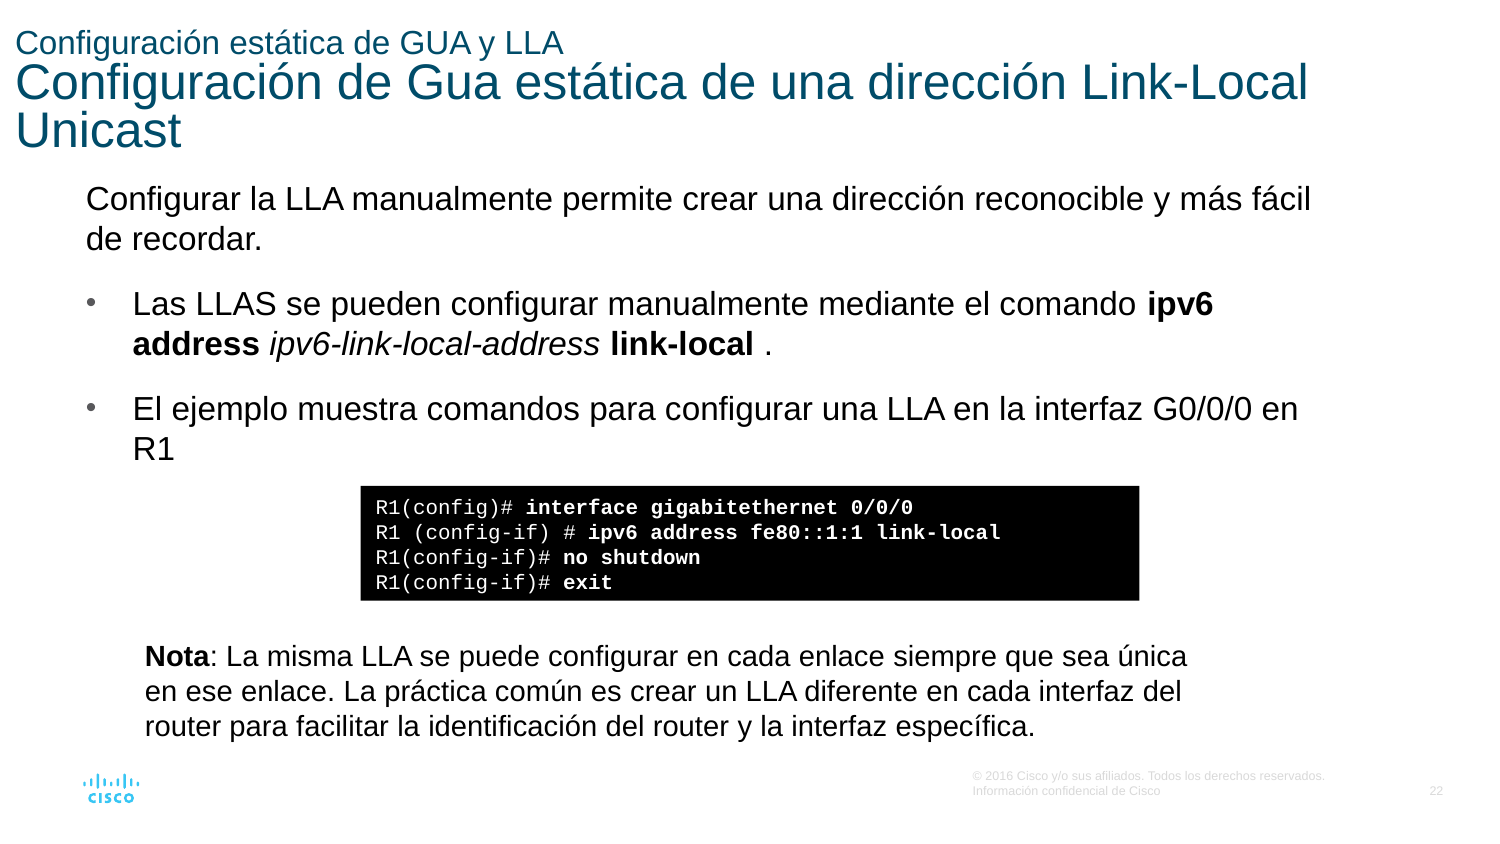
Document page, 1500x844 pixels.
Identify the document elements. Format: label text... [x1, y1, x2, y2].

title Configuración estática de GUA y LLA Configuración de Gua estática de una dirección Link-Local Unicast [0, 32, 1369, 153]
text_box R1(config)# interface gigabitethernet 0/0/0 R1 (config-if) # ipv6 address fe80::1:1 link-local R1(config-if)# no shutdown R1(config-if)# exit [360, 485, 1140, 601]
text_box Nota: La misma LLA se puede configurar en cada enlace siempre que sea única en ese enlace. La práctica común es crear un LLA diferente en cada interfaz del router para facilitar la identificación del router y la interfaz específica. [130, 629, 1239, 750]
list Configurar la LLA manualmente permite crear una dirección reconocible y más fácil de recordar. Las LLAS se pueden configurar manualmente mediante el comando ipv6 address ipv6-link-local-address link-local . El ejemplo muestra comandos para configurar una LLA en la interfaz G0/0/0 en R1 [70, 169, 1343, 472]
